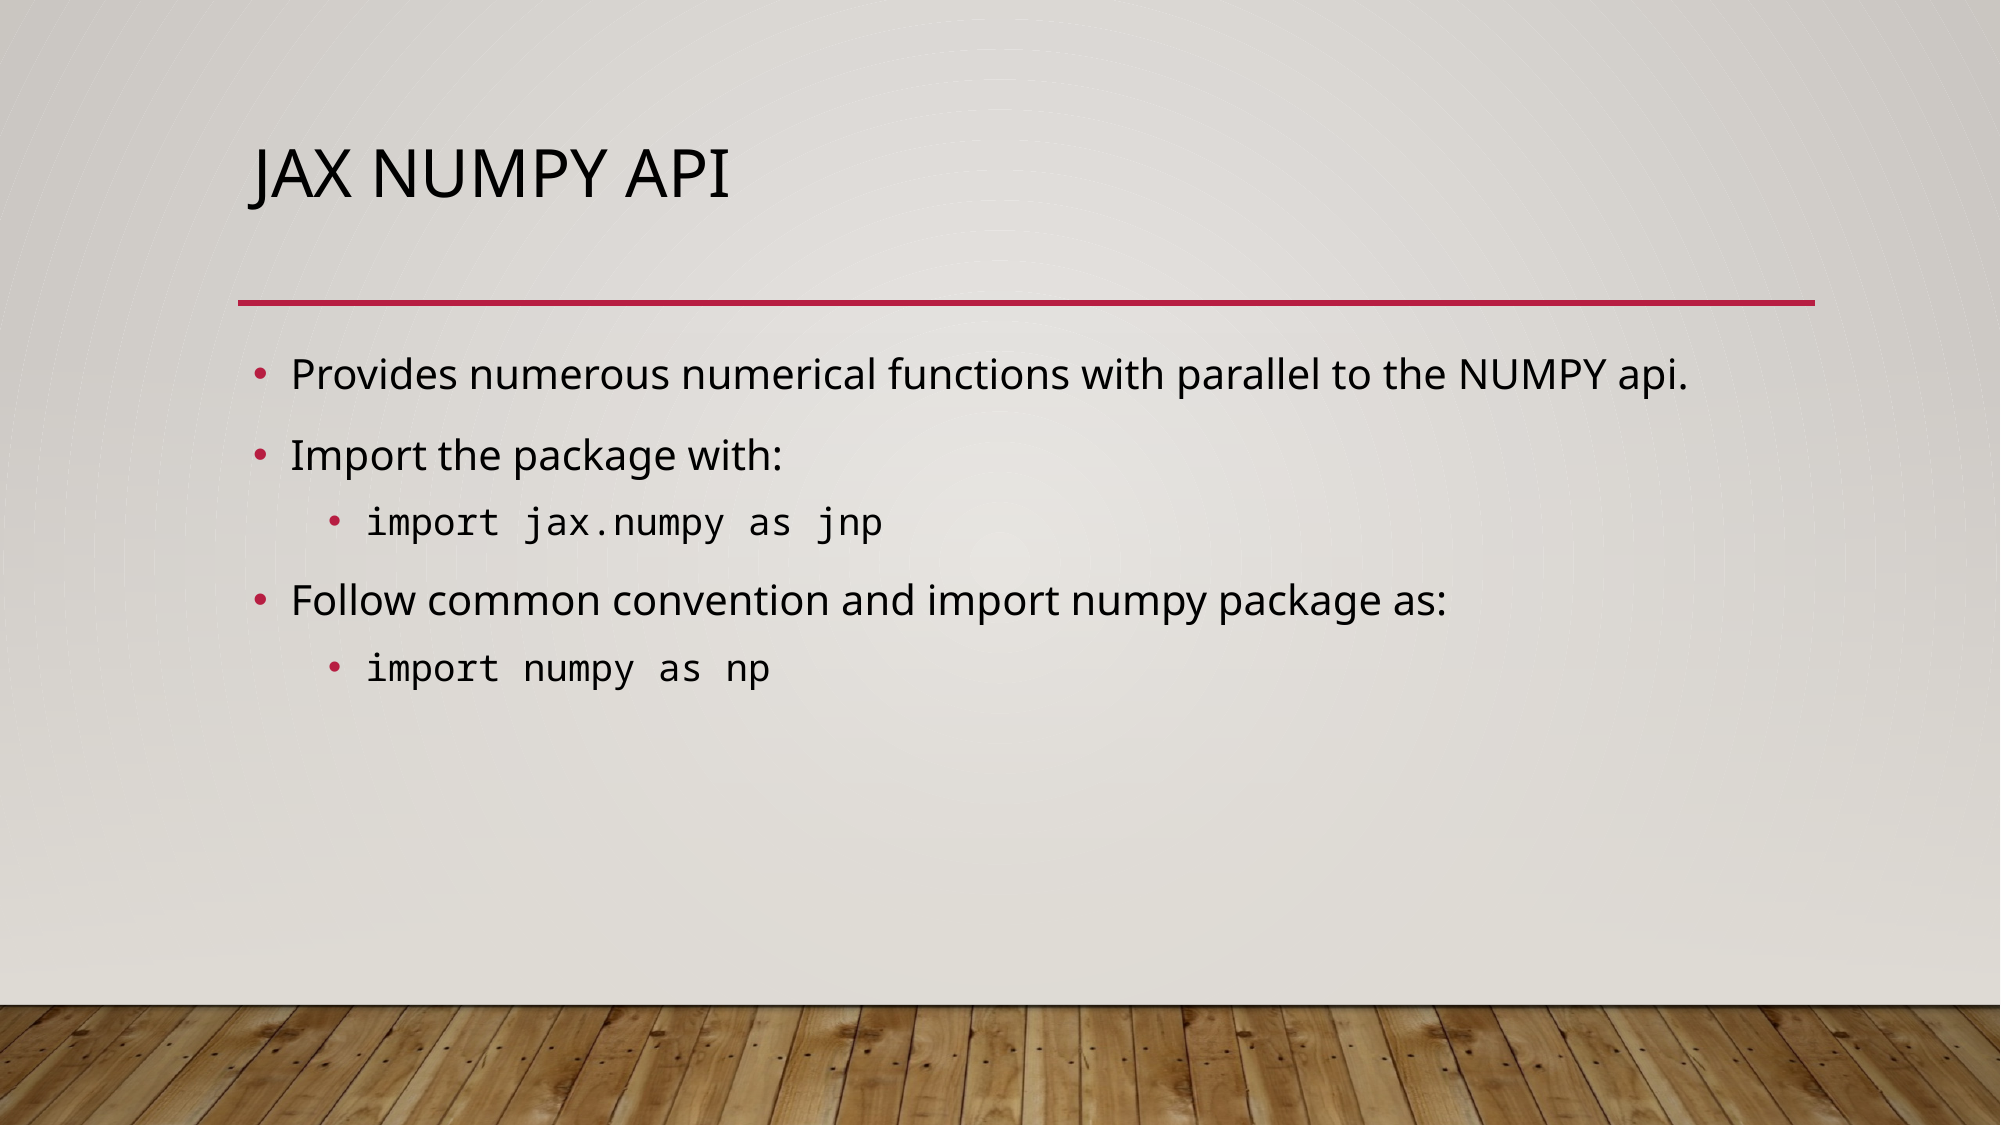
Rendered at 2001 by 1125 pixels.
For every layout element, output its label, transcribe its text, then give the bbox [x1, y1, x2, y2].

title JAX Numpy API [238, 131, 1814, 305]
list Provides numerous numerical functions with parallel to the NUMPY api. Import the package with: import jax.numpy as jnp Follow common convention and import numpy package as: import numpy as np [238, 330, 1814, 897]
picture [0, 1005, 2000, 1125]
